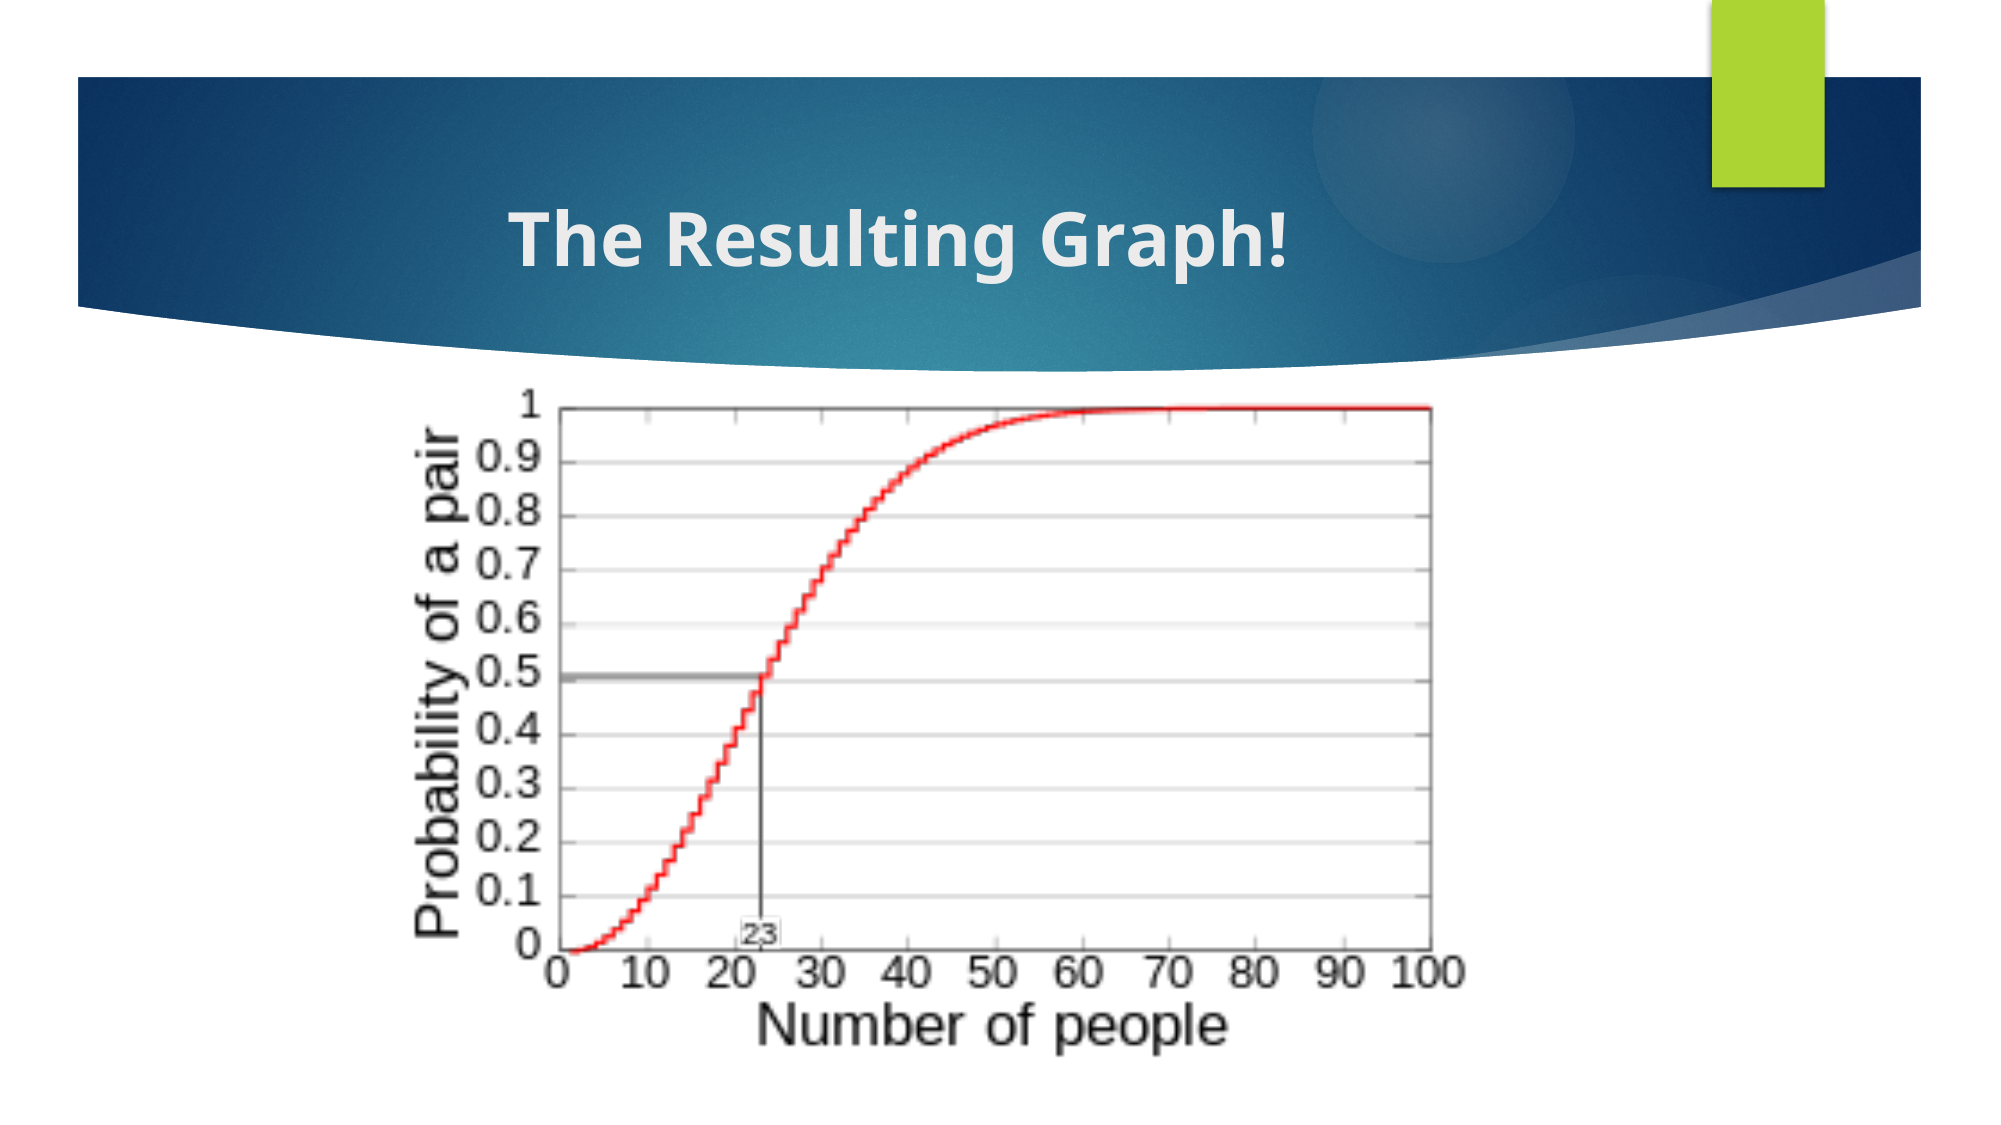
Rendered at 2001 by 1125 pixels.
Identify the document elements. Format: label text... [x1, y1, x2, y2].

title The Resulting Graph! [189, 178, 1627, 295]
picture [402, 376, 1477, 1068]
